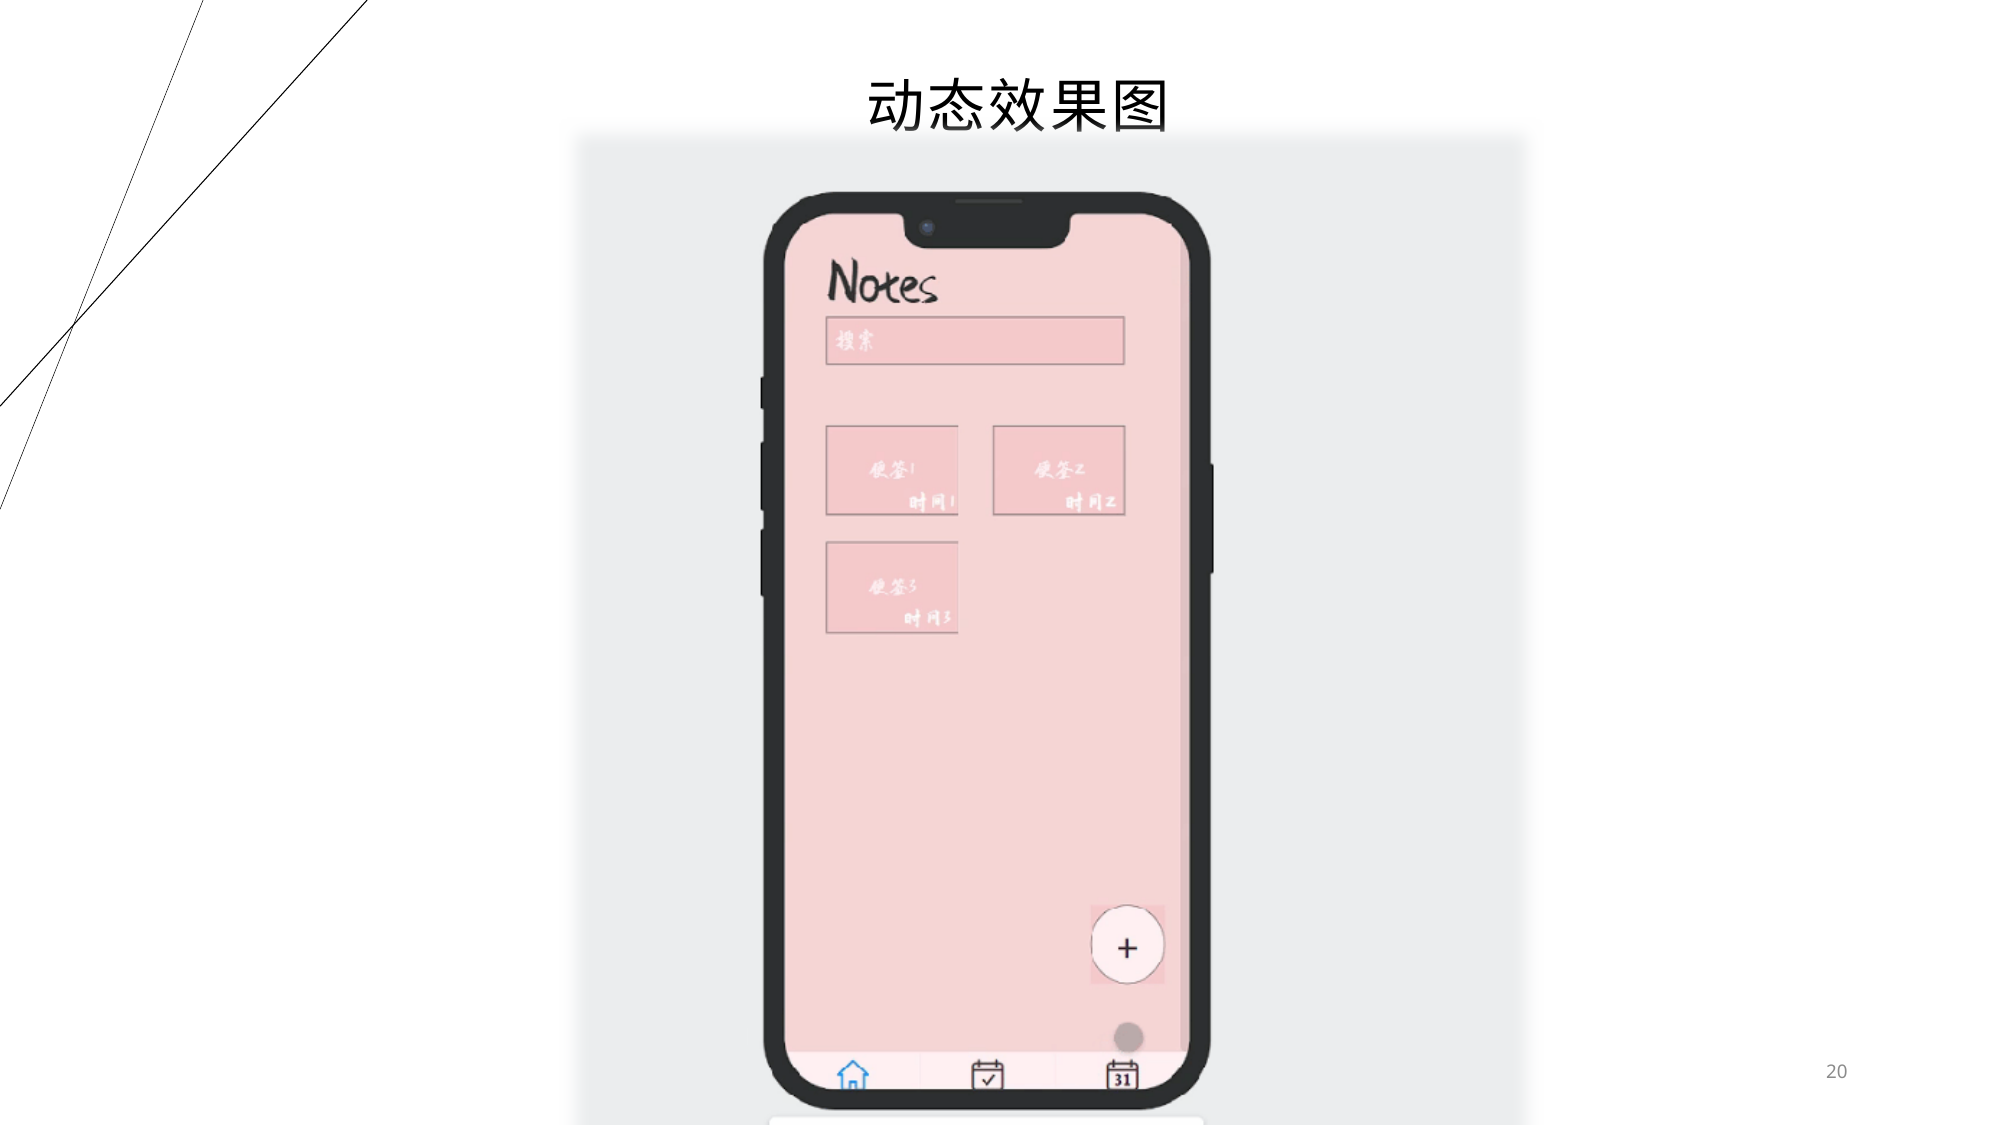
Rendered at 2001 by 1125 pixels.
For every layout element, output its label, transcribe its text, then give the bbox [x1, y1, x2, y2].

slide_number 20 [1544, 1042, 1863, 1103]
title 动态效果图 [327, 0, 1709, 218]
picture [559, 117, 1544, 1125]
